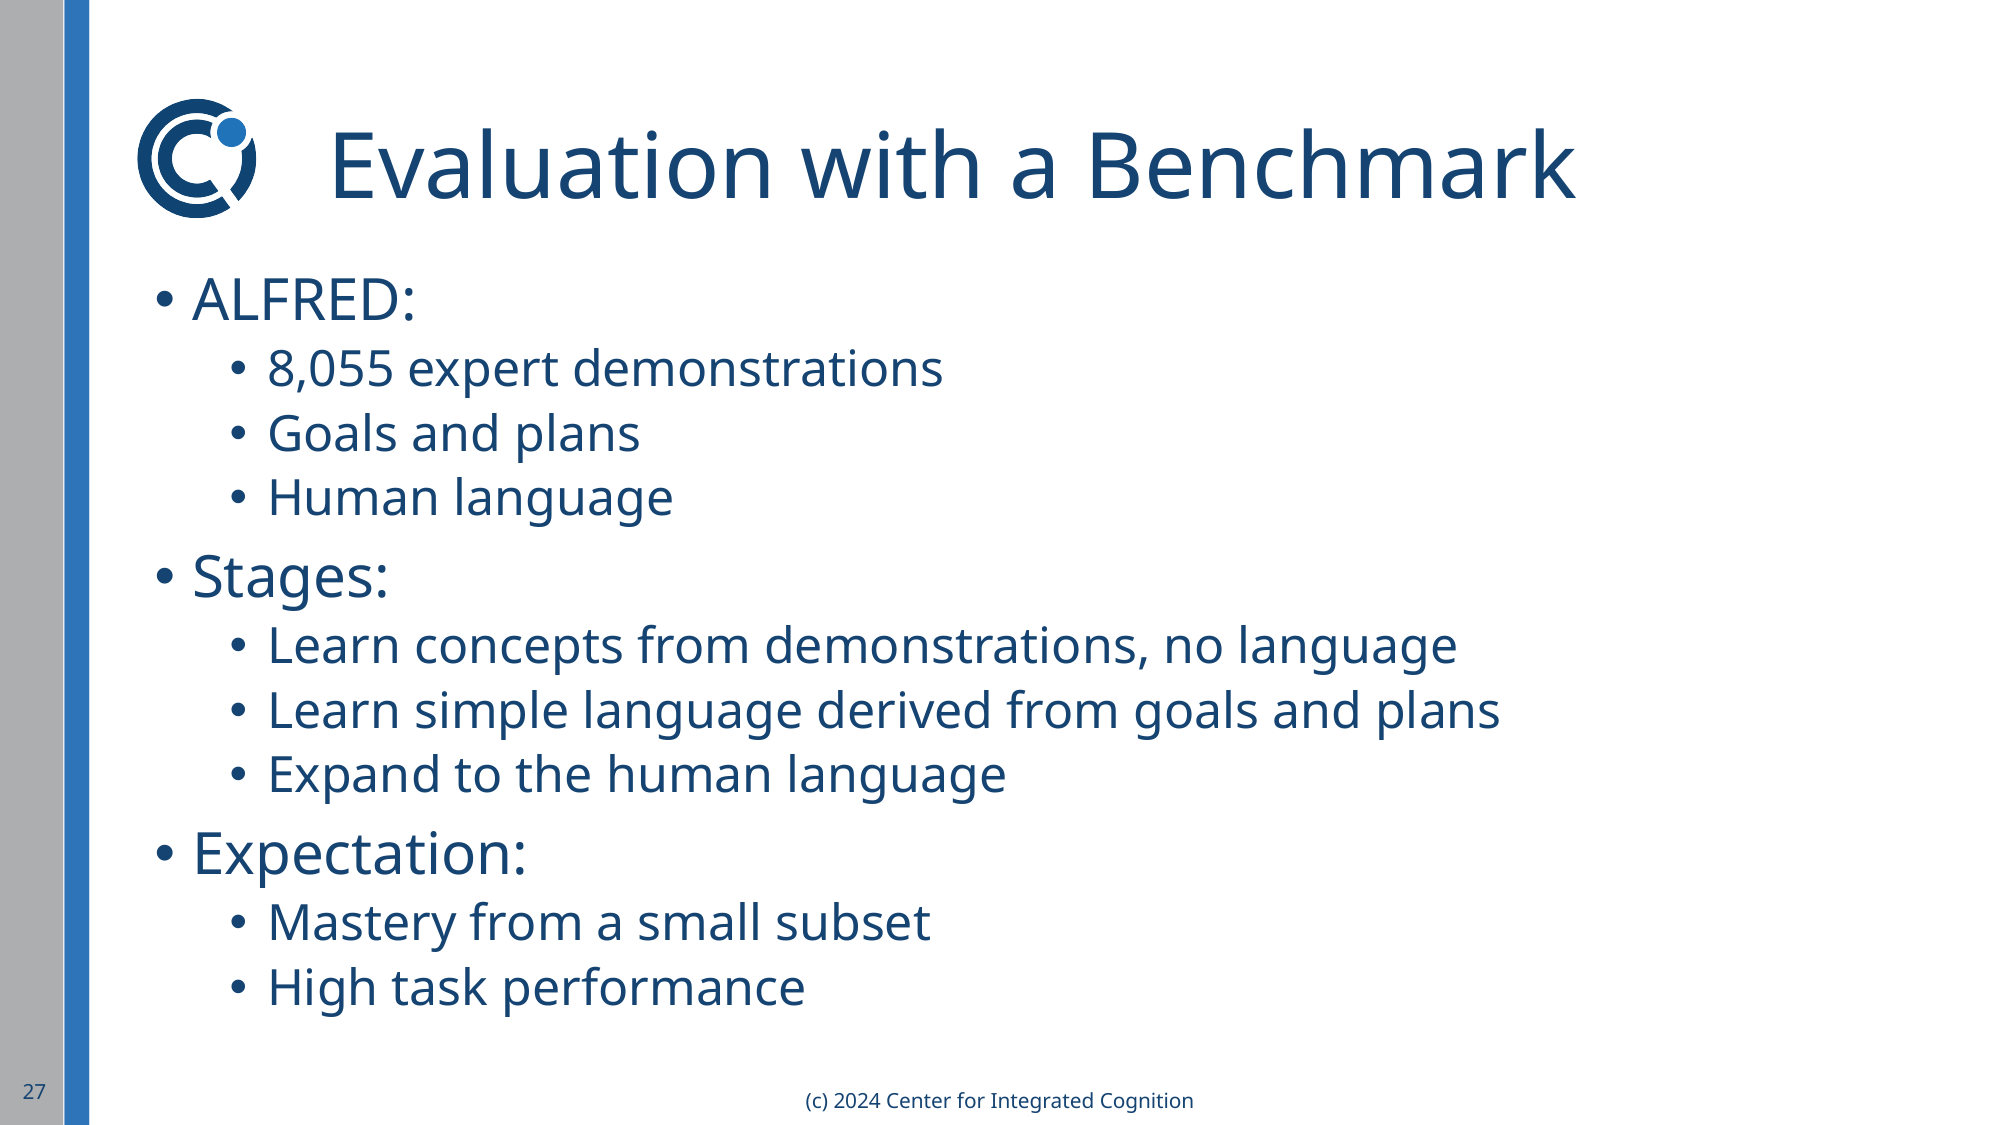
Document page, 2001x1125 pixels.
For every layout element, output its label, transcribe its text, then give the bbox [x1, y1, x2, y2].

picture [122, 89, 279, 232]
title Evaluation with a Benchmark [312, 59, 1863, 262]
slide_number 27 [0, 1062, 62, 1123]
list ALFRED: 8,055 expert demonstrations Goals and plans Human language Stages: Learn concepts from demonstrations, no language Learn simple language derived from goals and plans Expand to the human language Expectation: Mastery from a small subset High task performance [139, 262, 1865, 1036]
footer (c) 2024 Center for Integrated Cognition [662, 1083, 1338, 1121]
